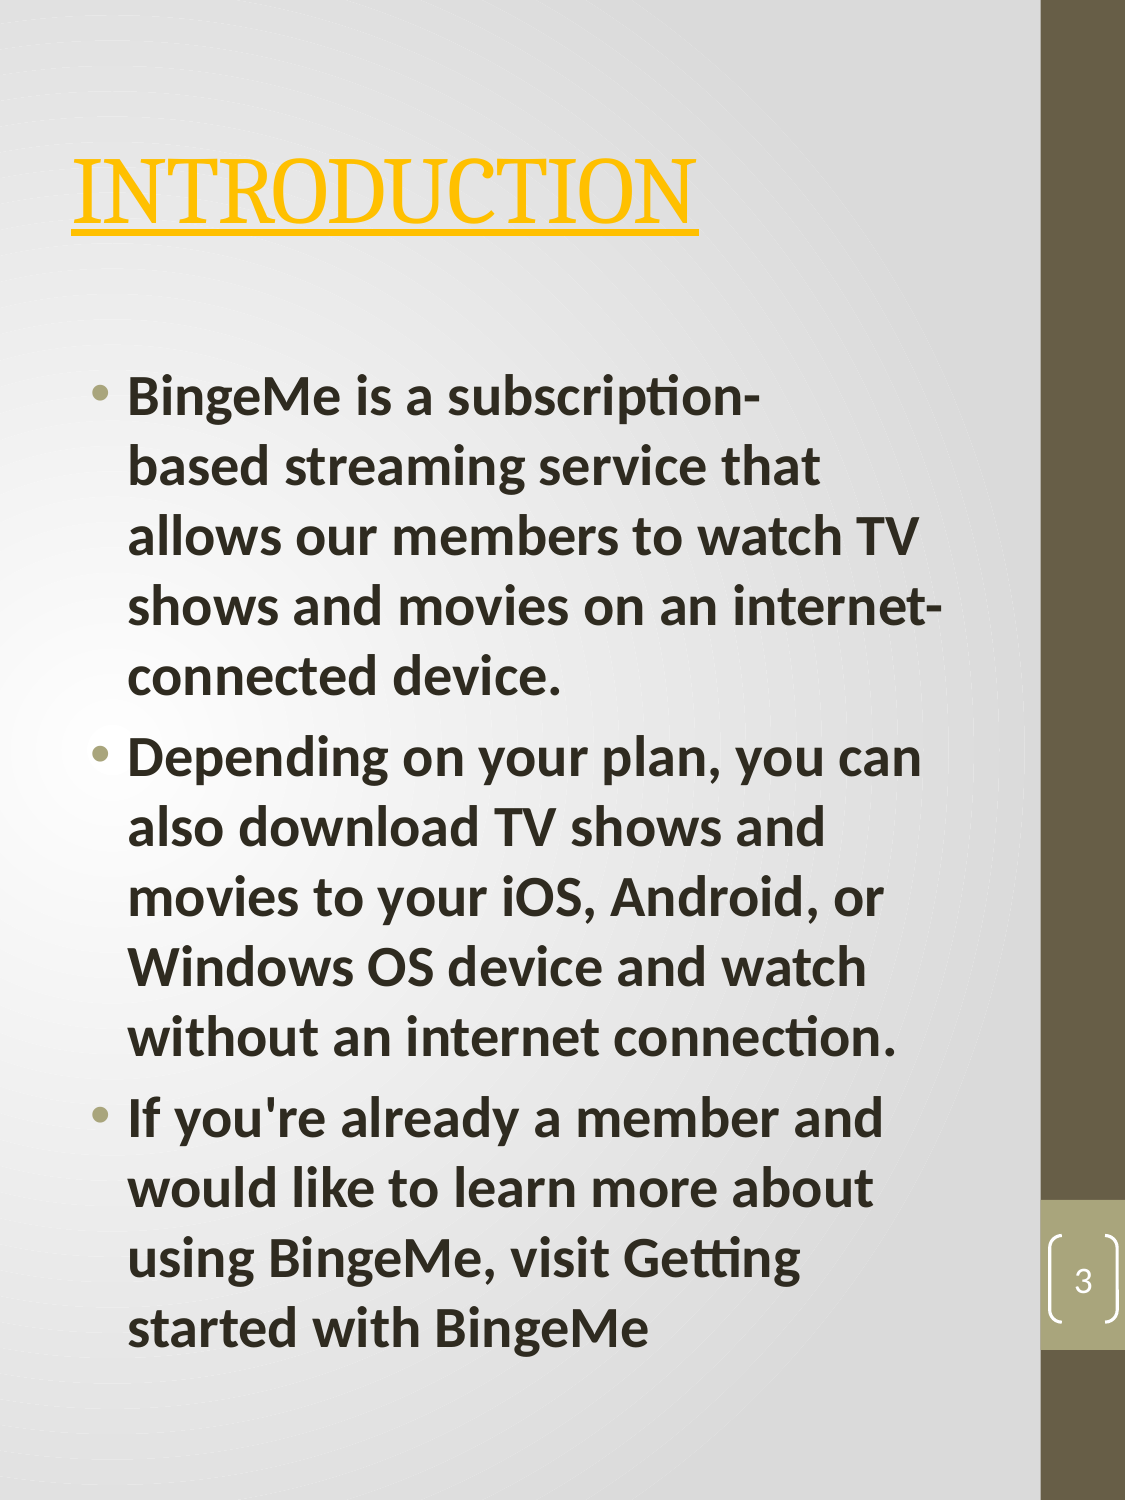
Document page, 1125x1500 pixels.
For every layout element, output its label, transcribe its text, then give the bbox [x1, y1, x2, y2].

list BingeMe is a subscription-based streaming service that allows our members to watch TV shows and movies on an internet-connected device. Depending on your plan, you can also download TV shows and movies to your iOS, Android, or Windows OS device and watch without an internet connection. If you're already a member and would like to learn more about using BingeMe, visit Getting started with BingeMe [56, 350, 994, 1400]
title INTRODUCTION [56, 60, 994, 310]
slide_number 3 [1048, 1233, 1119, 1324]
